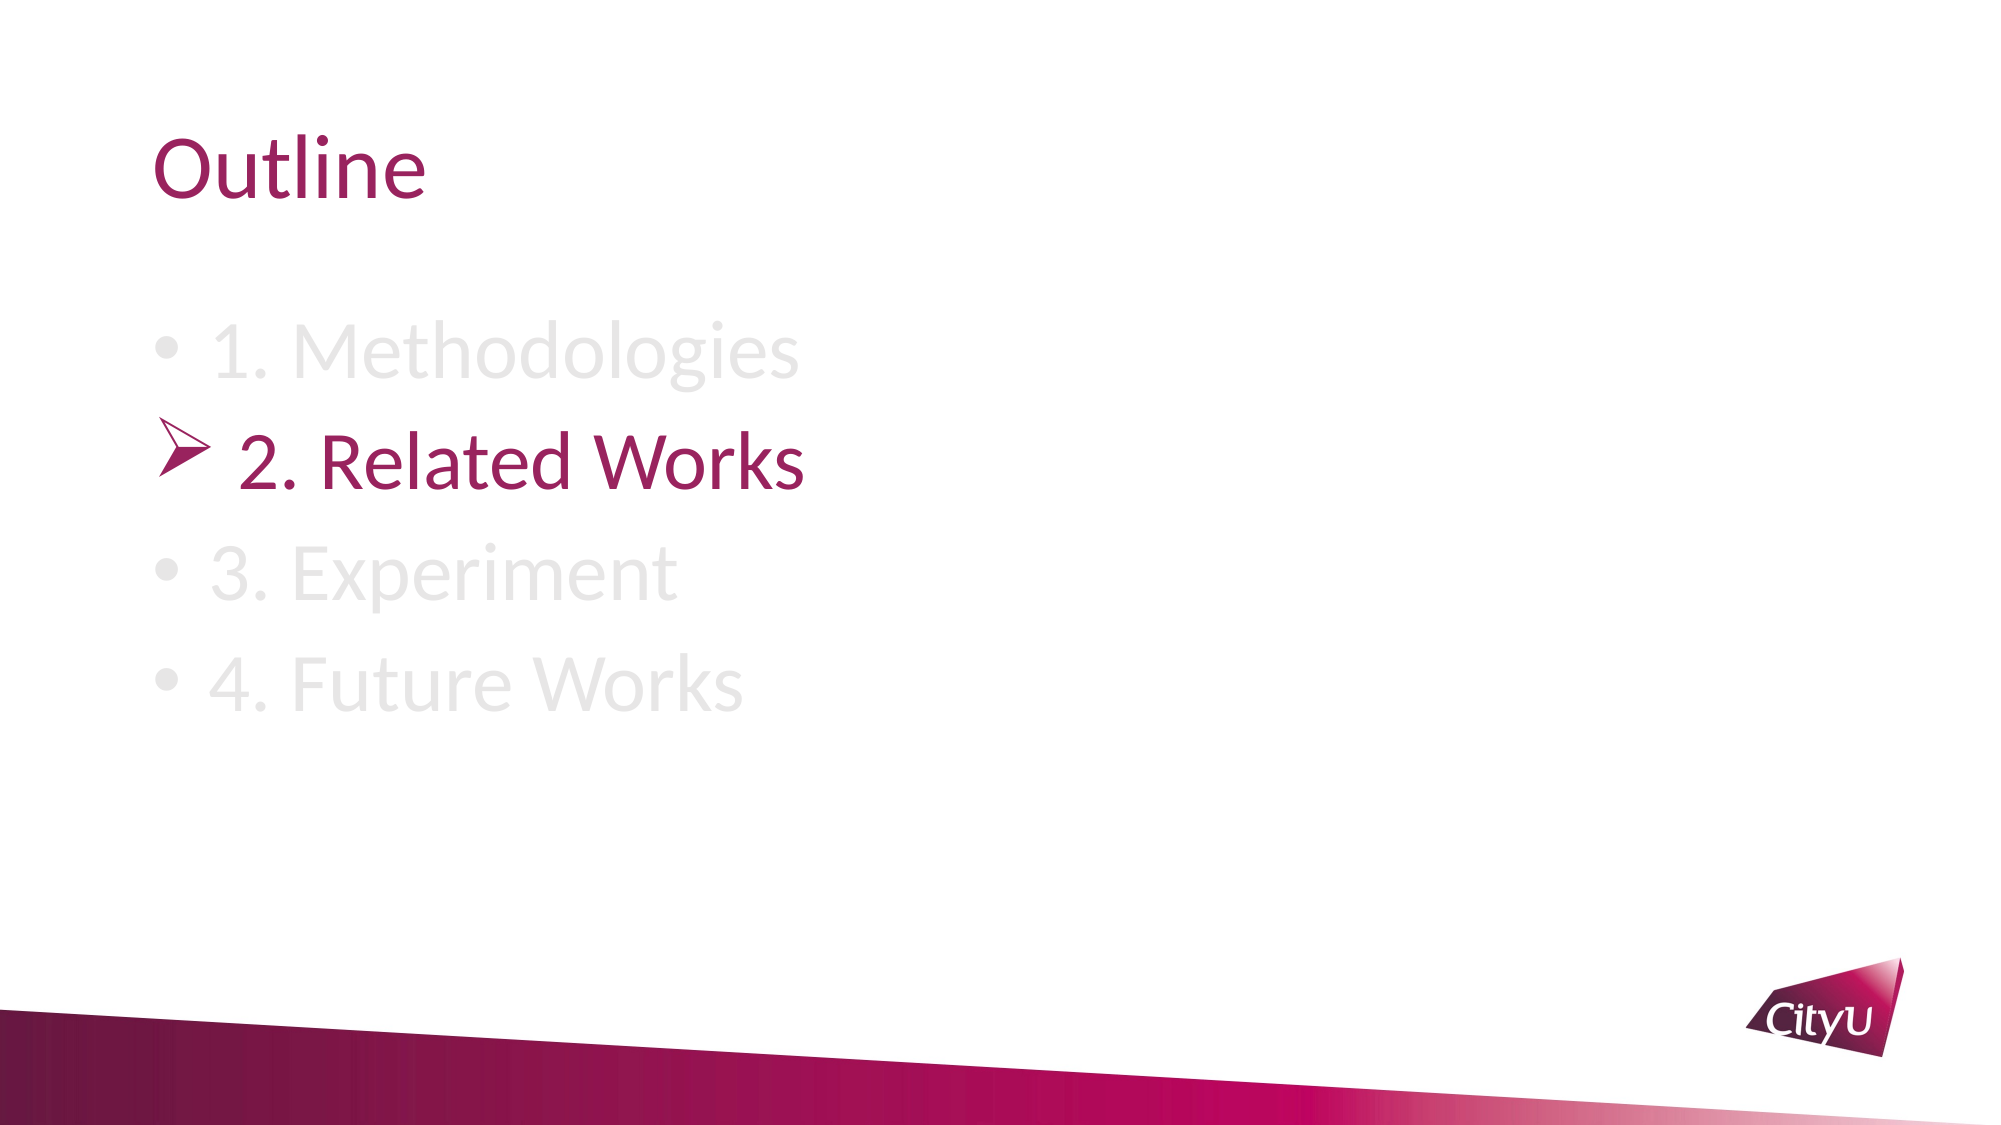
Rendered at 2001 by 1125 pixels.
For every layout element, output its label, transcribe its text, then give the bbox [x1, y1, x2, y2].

picture [0, 0, 2001, 1125]
list 1. Methodologies 2. Related Works 3. Experiment 4. Future Works [137, 299, 1863, 1014]
title Outline [137, 59, 1863, 278]
